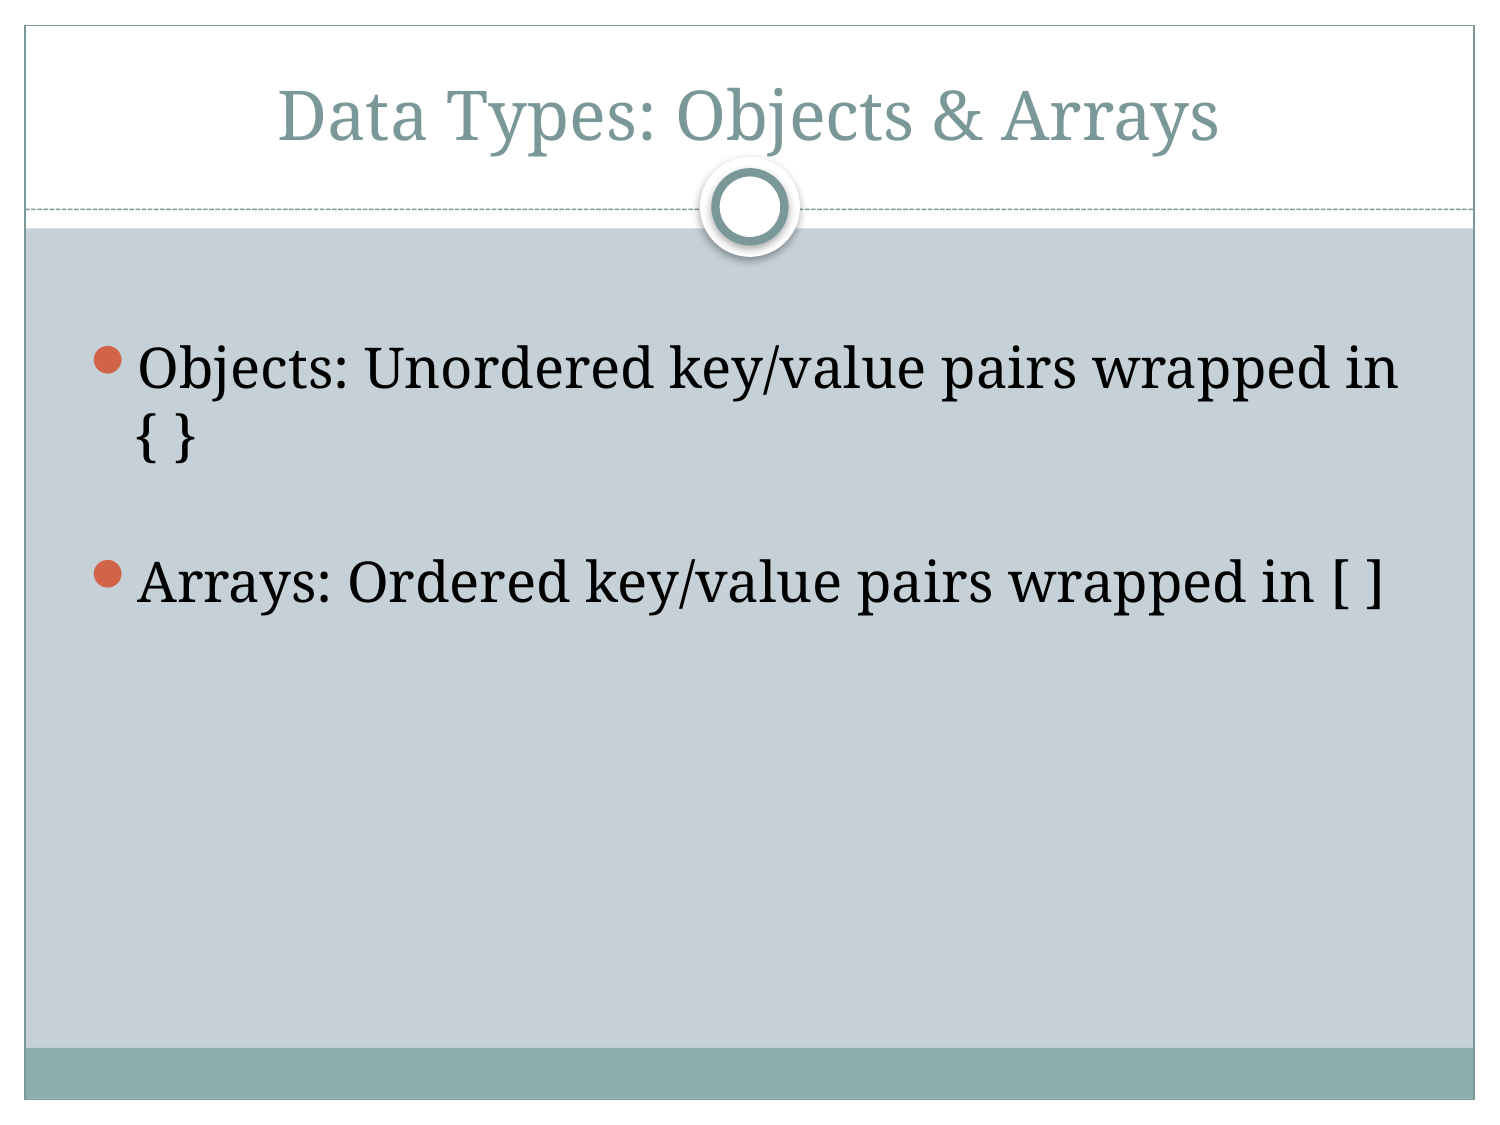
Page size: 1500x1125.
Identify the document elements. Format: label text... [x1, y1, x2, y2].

title Data Types: Objects & Arrays [49, 37, 1450, 162]
list Objects: Unordered key/value pairs wrapped in { } Arrays: Ordered key/value pairs wrapped in [ ] [75, 324, 1425, 1075]
